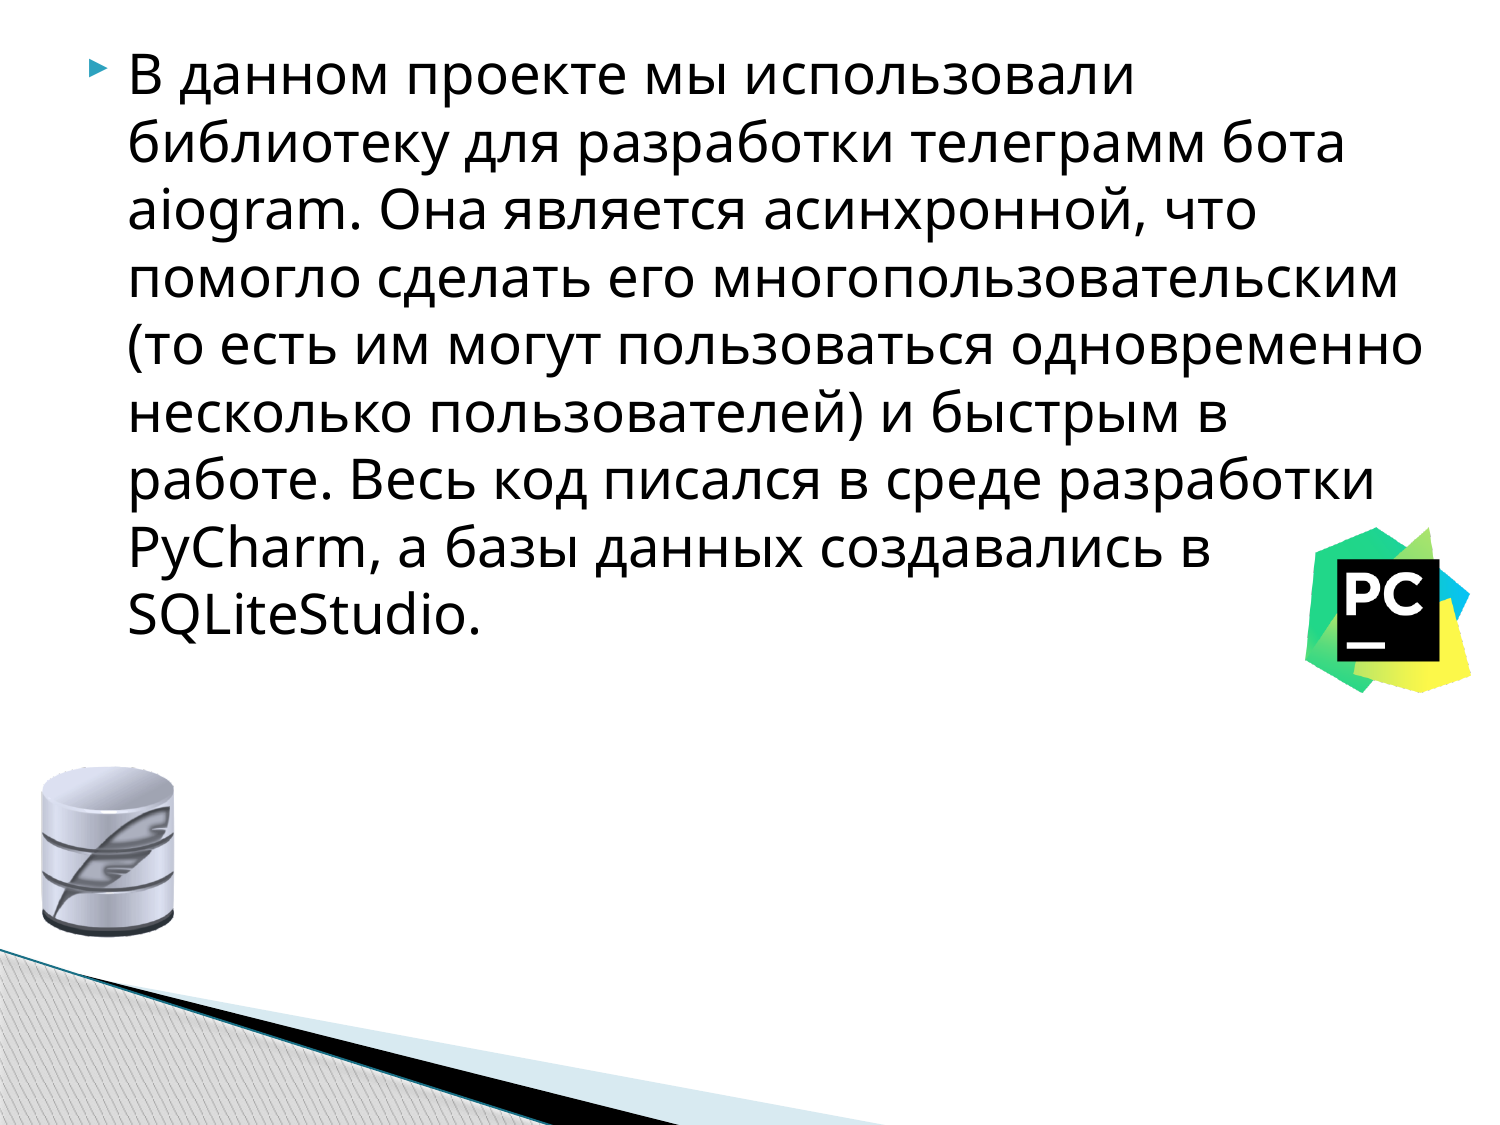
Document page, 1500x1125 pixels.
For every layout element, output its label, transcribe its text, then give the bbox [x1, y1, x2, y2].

picture [17, 763, 196, 941]
picture [1304, 526, 1471, 693]
list В данном проекте мы использовали библиотеку для разработки телеграмм бота aiogram. Она является асинхронной, что помогло сделать его многопользовательским (то есть им могут пользоваться одновременно несколько пользователей) и быстрым в работе. Весь код писался в среде разработки PyCharm, а базы данных создавались в SQLiteStudio. [53, 30, 1459, 953]
